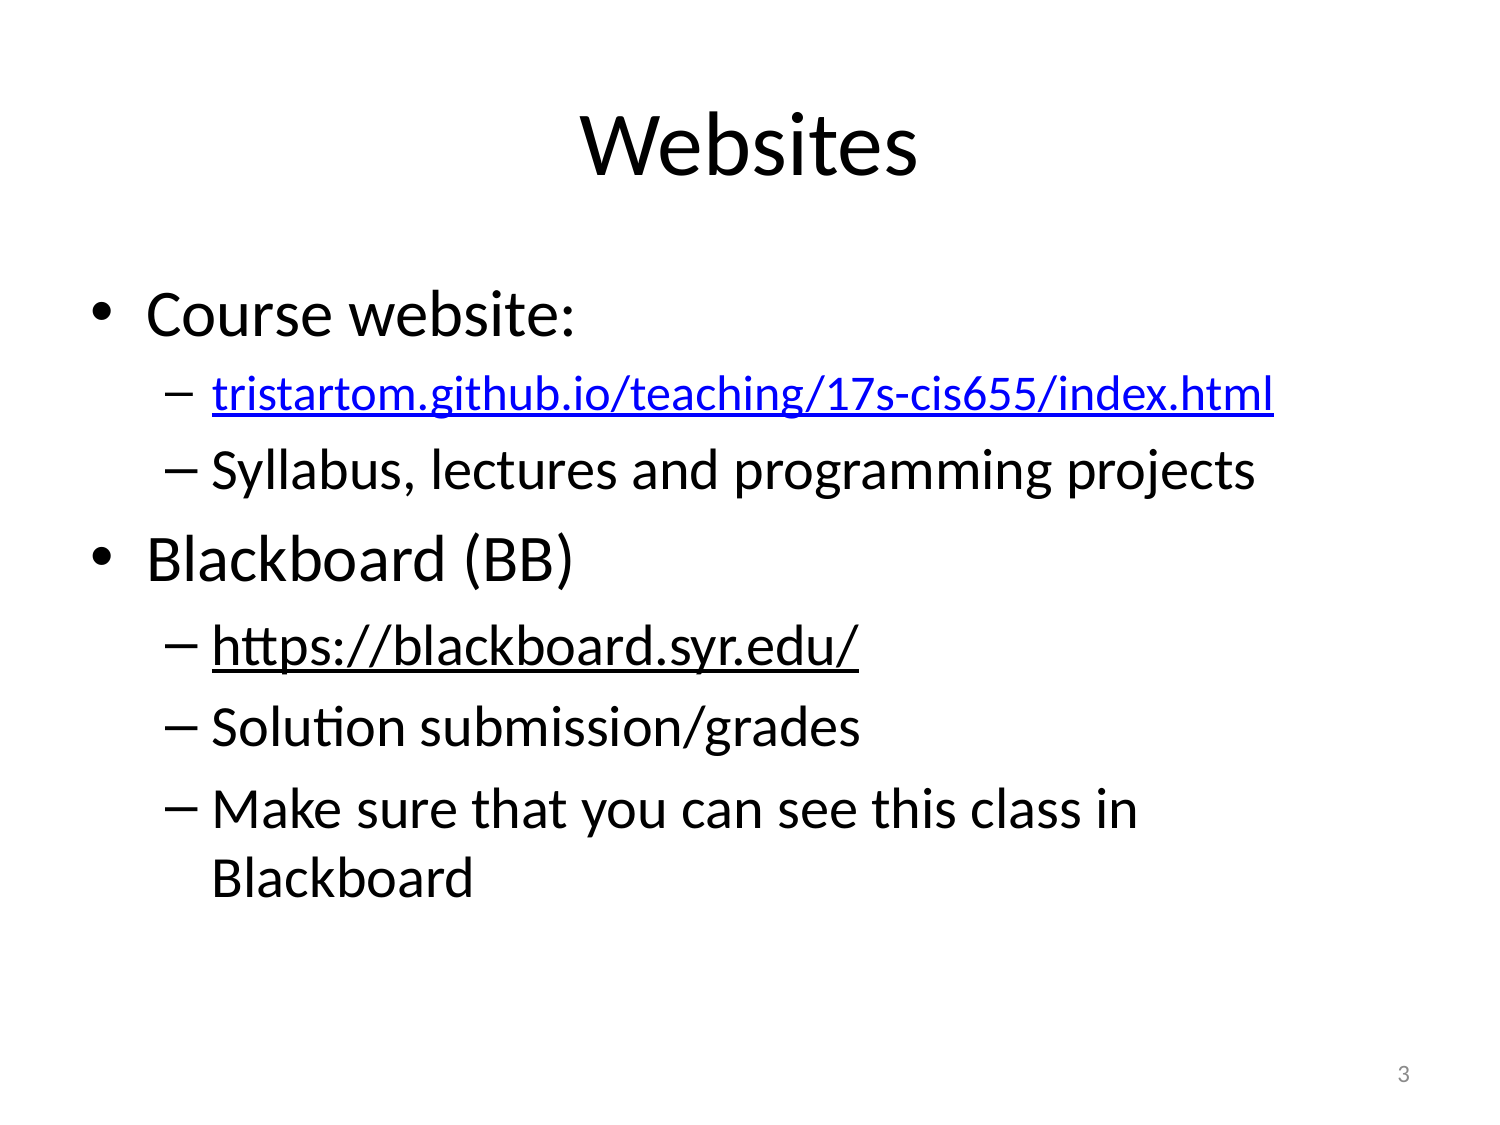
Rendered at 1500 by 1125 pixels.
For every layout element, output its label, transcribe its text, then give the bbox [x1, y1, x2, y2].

title Websites [75, 45, 1425, 233]
slide_number 3 [1074, 1042, 1425, 1103]
list Course website: tristartom.github.io/teaching/17s-cis655/index.html Syllabus, lectures and programming projects Blackboard (BB) https://blackboard.syr.edu/ Solution submission/grades Make sure that you can see this class in Blackboard [75, 262, 1425, 1005]
